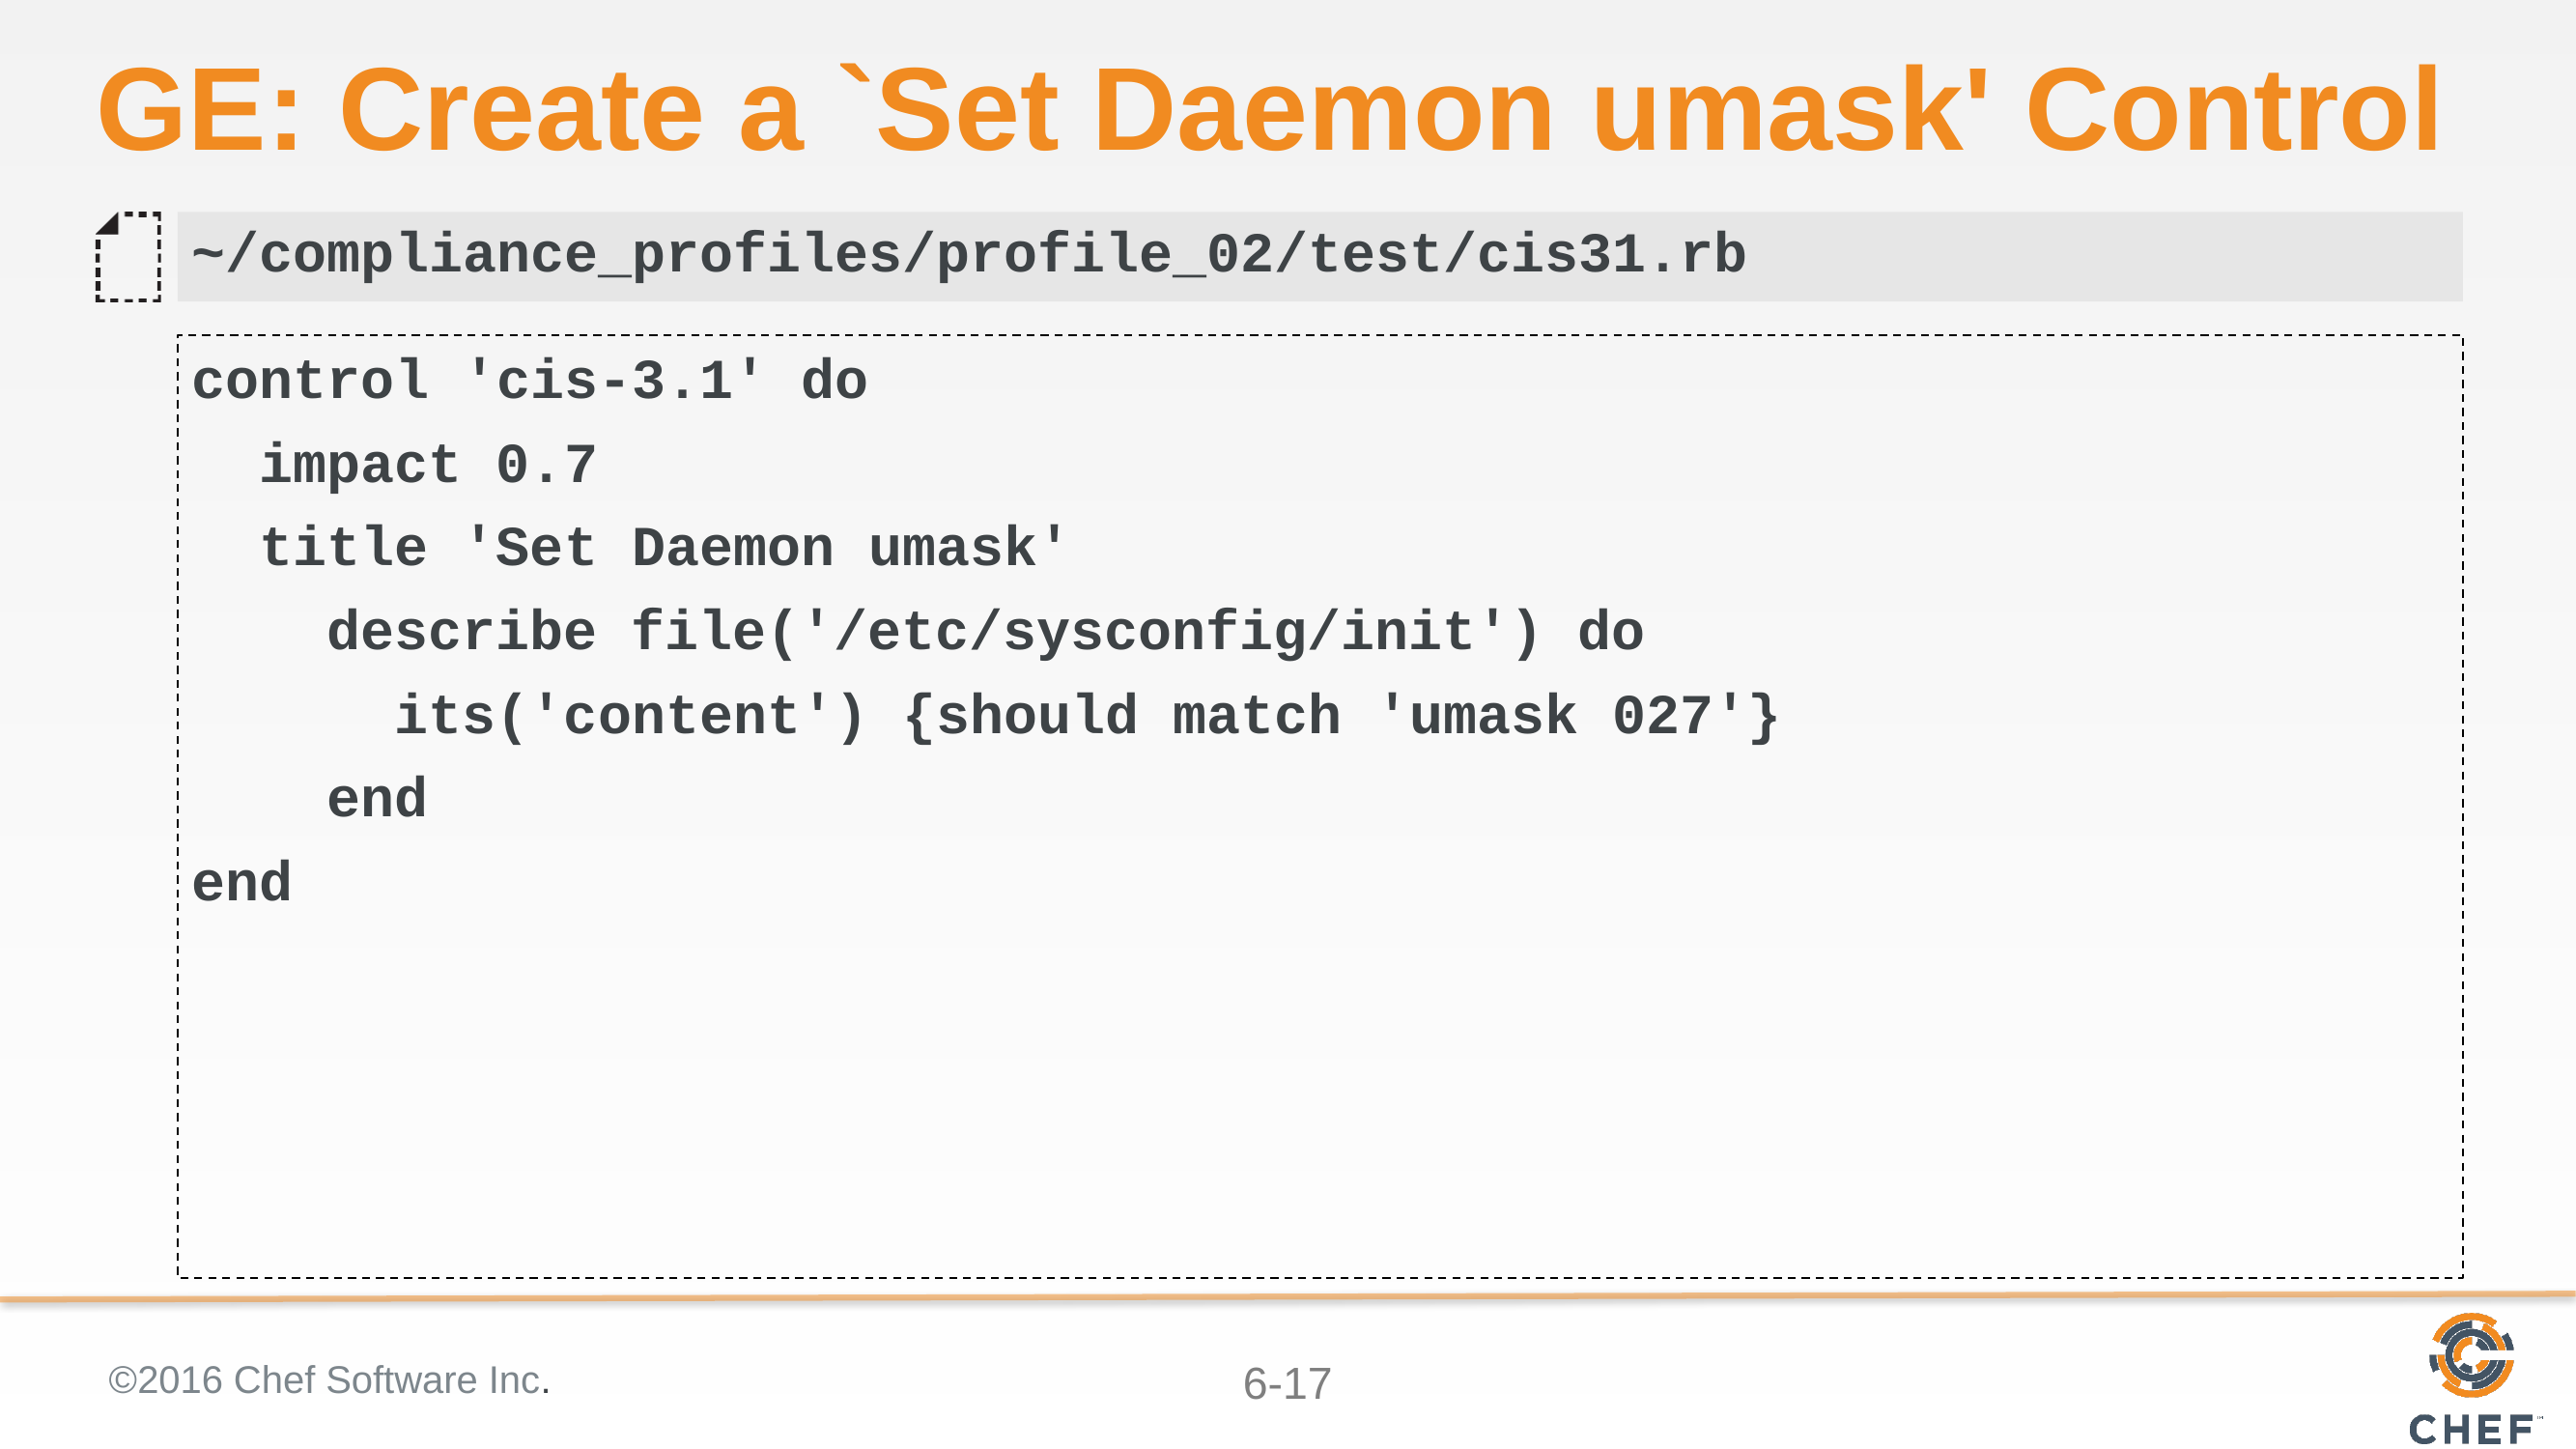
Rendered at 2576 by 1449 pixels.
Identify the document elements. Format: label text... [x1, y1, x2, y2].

title GE: Create a `Set Daemon umask' Control [96, 48, 2463, 180]
list ~/compliance_profiles/profile_02/test/cis31.rb [177, 212, 2463, 302]
picture [2399, 1297, 2551, 1449]
list control 'cis-3.1' do impact 0.7 title 'Set Daemon umask' describe file('/etc/sysconfig/init') do its('content') {should match 'umask 027'} end end [177, 334, 2464, 1279]
